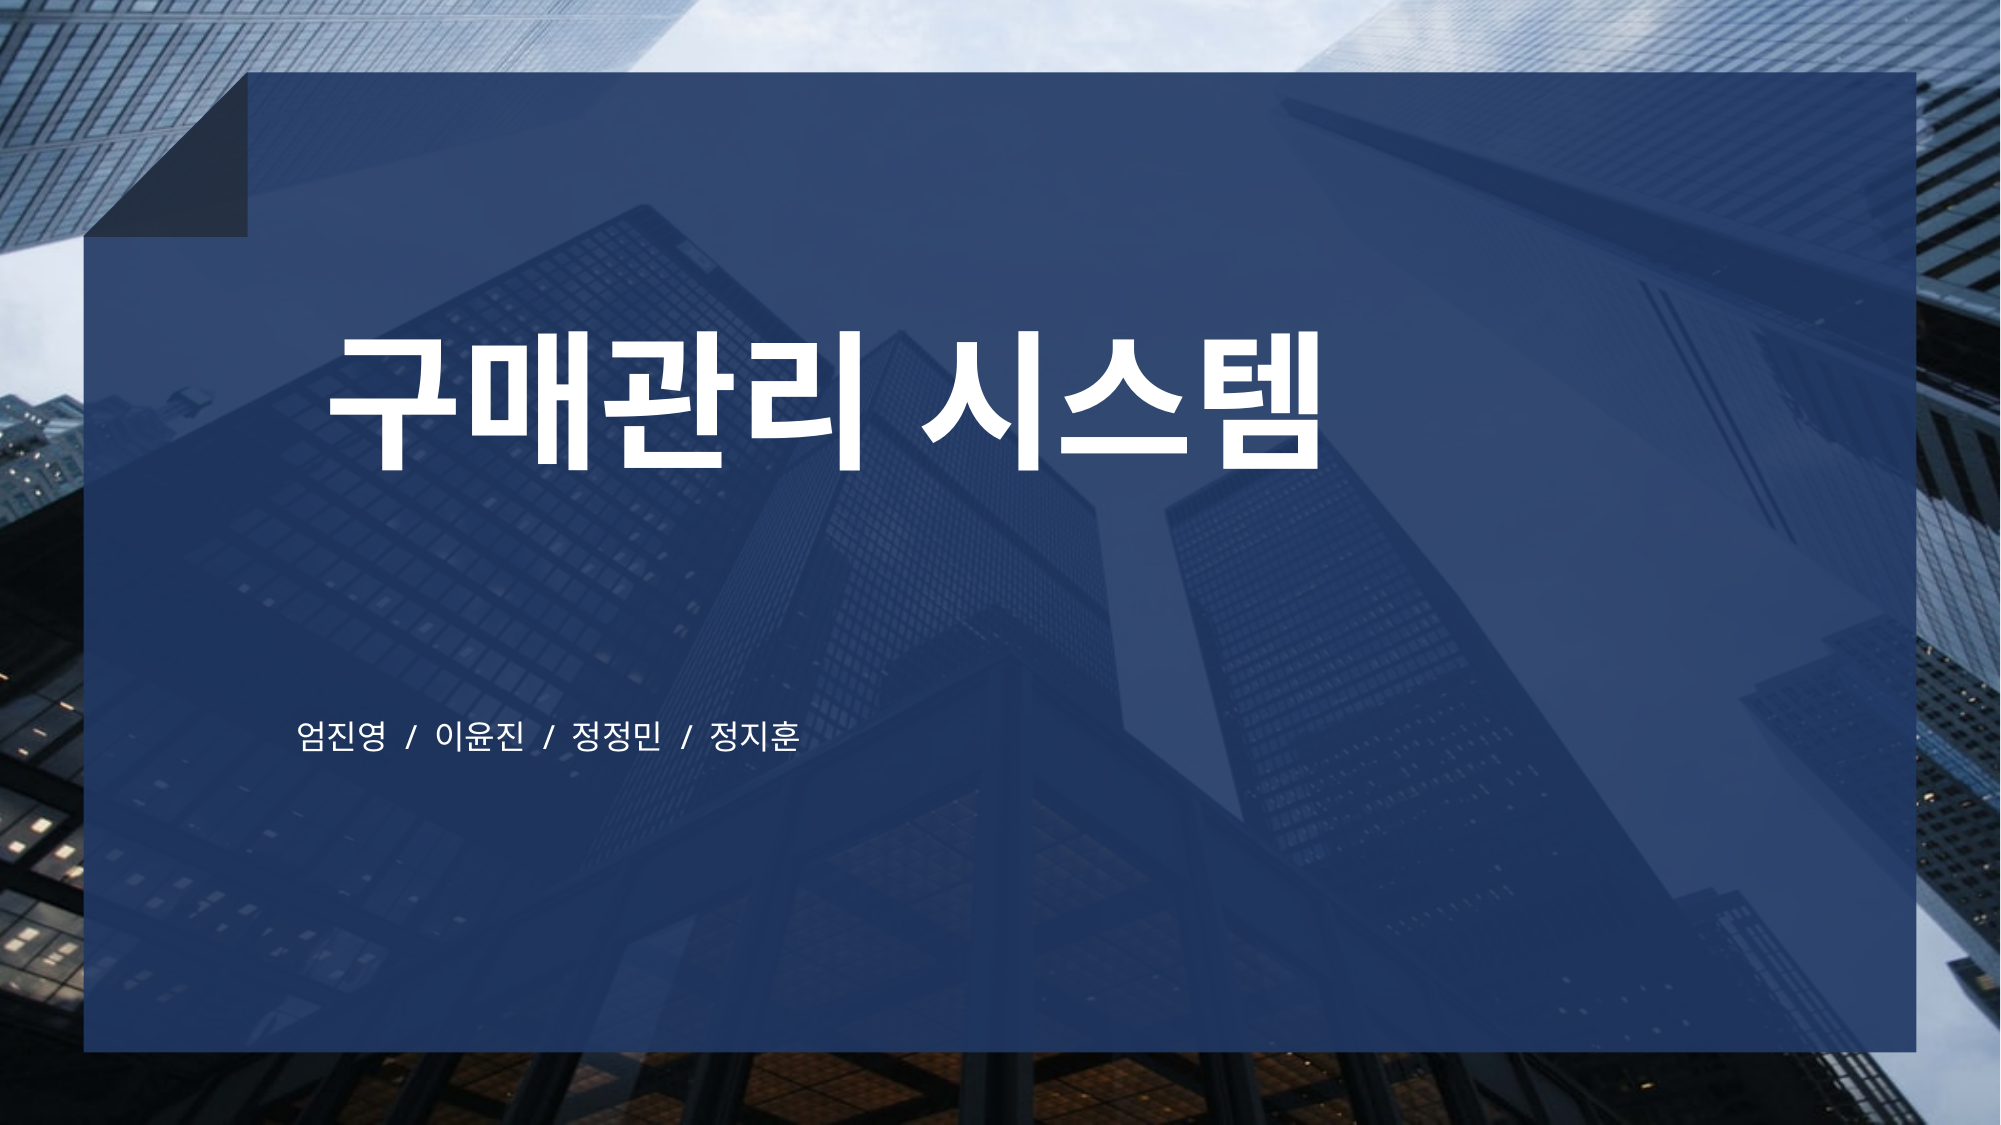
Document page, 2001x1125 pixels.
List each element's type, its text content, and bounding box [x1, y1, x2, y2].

text_box [81, 69, 249, 238]
text_box 엄진영 / 이윤진 / 정정민 / 정지훈 [281, 708, 816, 764]
picture [0, 0, 2001, 1125]
text_box 구매관리 시스템 [309, 323, 1348, 495]
text_box [82, 71, 1918, 1054]
